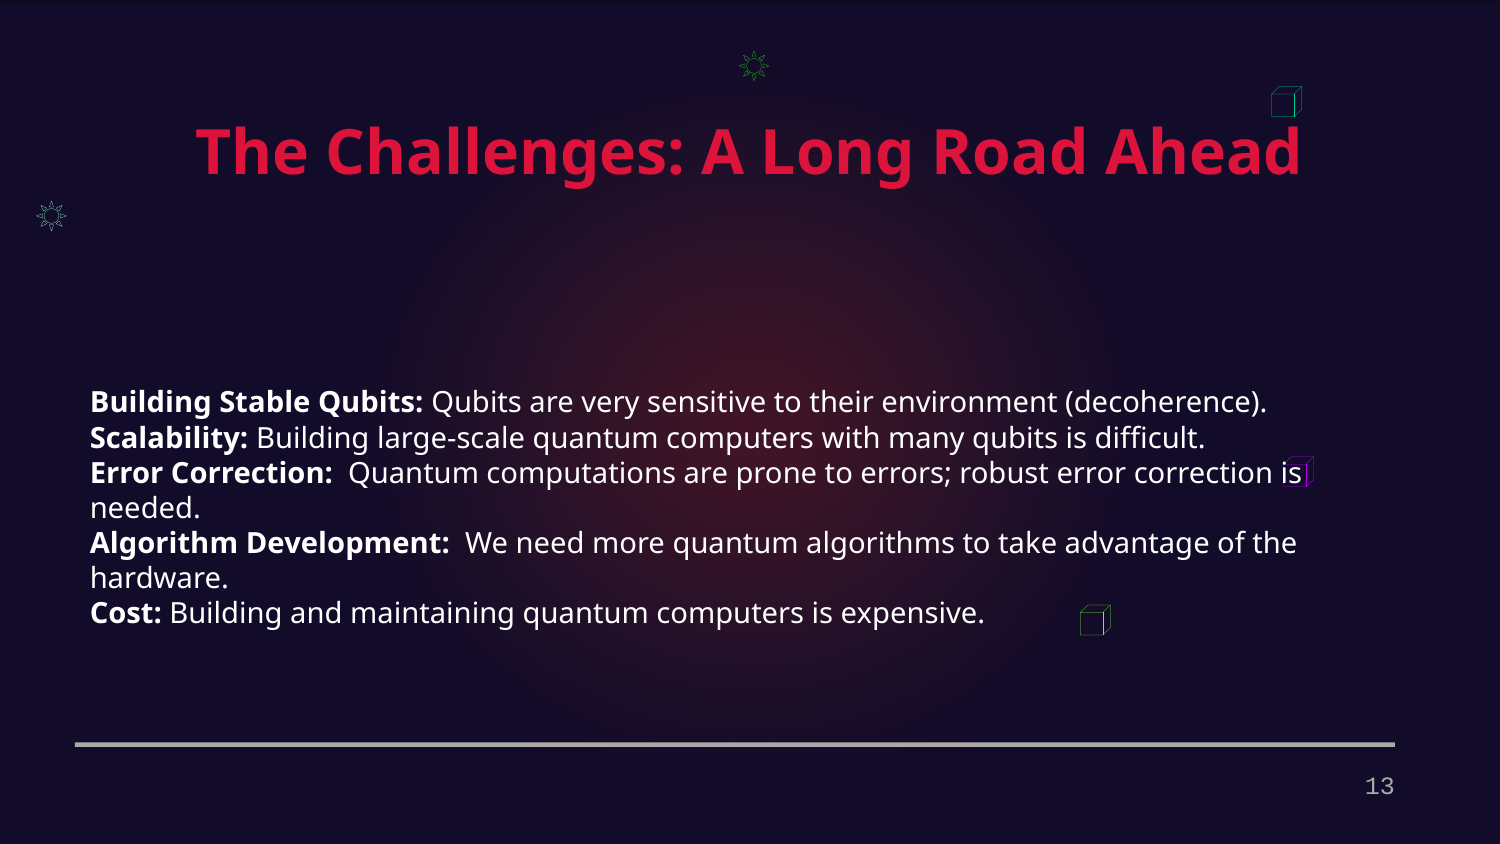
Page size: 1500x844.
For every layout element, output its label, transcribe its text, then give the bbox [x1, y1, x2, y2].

text_box Building Stable Qubits: Qubits are very sensitive to their environment (decoherence). Scalability: Building large-scale quantum computers with many qubits is difficult. Error Correction: Quantum computations are prone to errors; robust error correction is needed. Algorithm Development: We need more quantum algorithms to take advantage of the hardware. Cost: Building and maintaining quantum computers is expensive. [74, 270, 1425, 777]
text_box [739, 55, 770, 74]
text_box [36, 205, 63, 231]
text_box [60, 213, 67, 219]
text_box [74, 742, 1395, 747]
text_box [751, 50, 757, 57]
text_box The Challenges: A Long Road Ahead [74, 74, 1425, 225]
picture [0, 0, 1500, 844]
